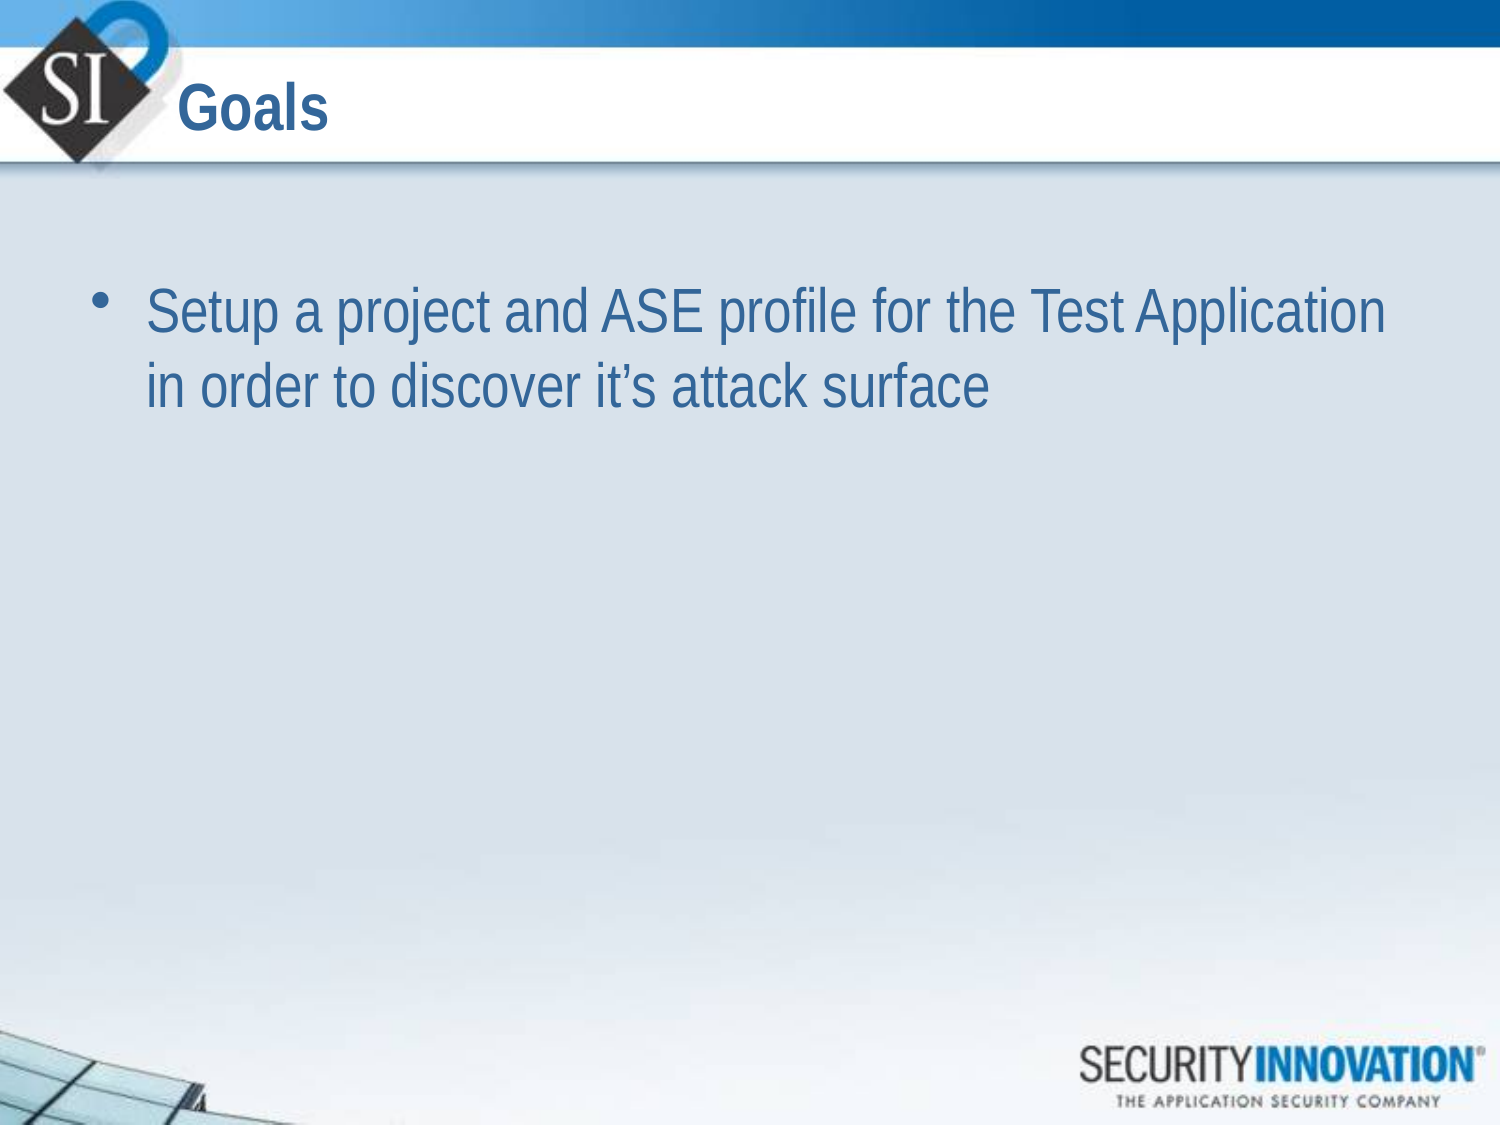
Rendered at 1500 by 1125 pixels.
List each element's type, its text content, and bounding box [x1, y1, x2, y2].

picture [0, 0, 1500, 1125]
list Setup a project and ASE profile for the Test Application in order to discover it’s attack surface [74, 262, 1426, 1006]
title Goals [162, 56, 1288, 152]
